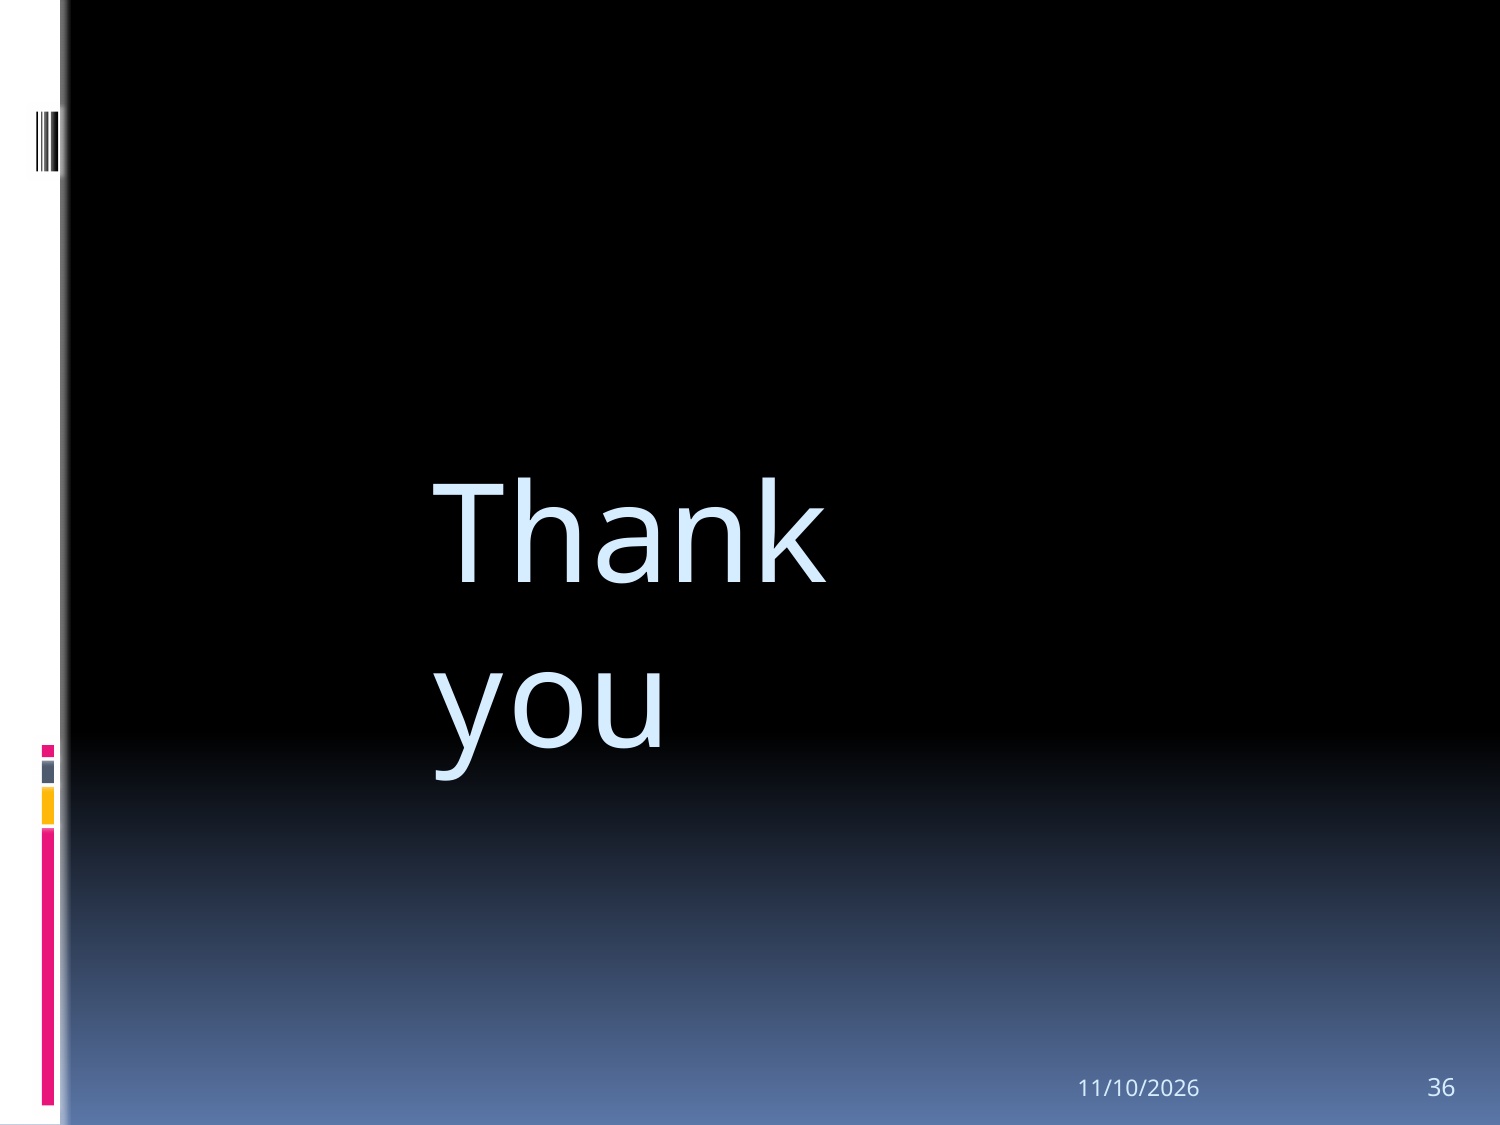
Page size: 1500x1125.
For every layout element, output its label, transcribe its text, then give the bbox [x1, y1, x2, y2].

slide_number 36 [1412, 1052, 1488, 1113]
title Thank you [412, 437, 1163, 638]
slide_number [1062, 1052, 1412, 1113]
